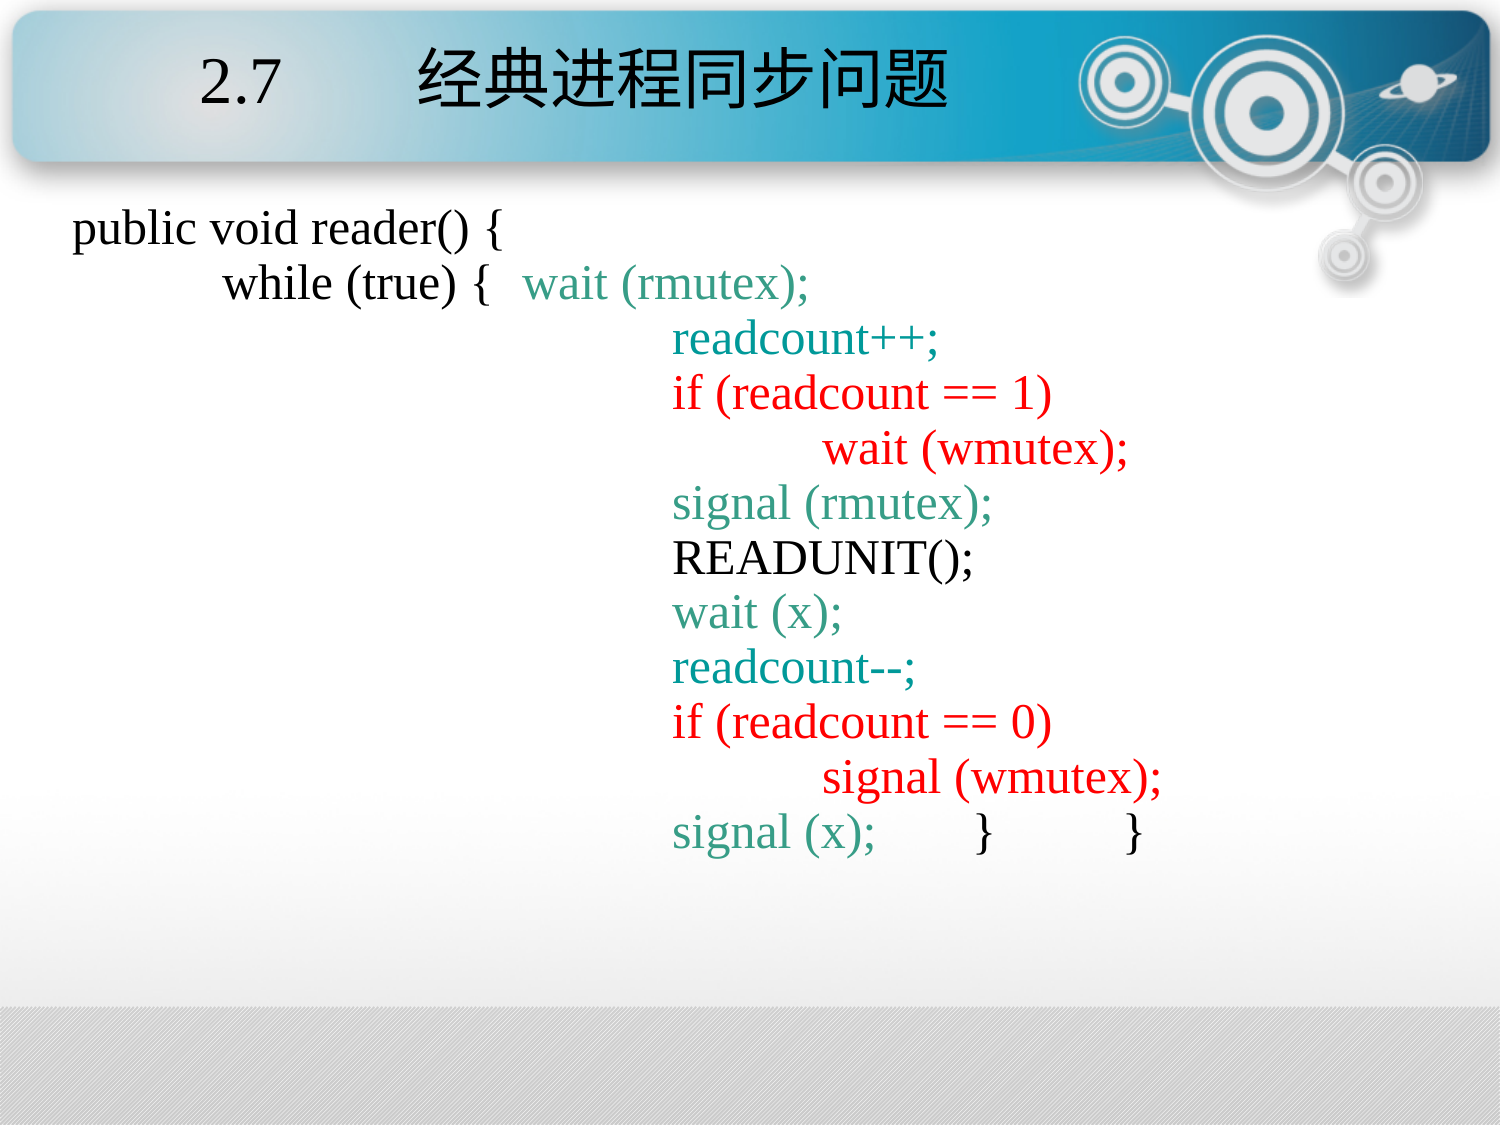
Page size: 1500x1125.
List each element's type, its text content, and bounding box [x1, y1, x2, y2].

list public void reader() { while (true) { wait (rmutex); readcount++; if (readcount == 1) wait (wmutex); signal (rmutex); READUNIT(); wait (x); readcount--; if (readcount == 0) signal (wmutex); signal (x); } } [57, 212, 1408, 994]
picture [0, 0, 1500, 1006]
text_box 2.7 经典进程同步问题 [168, 29, 1067, 124]
